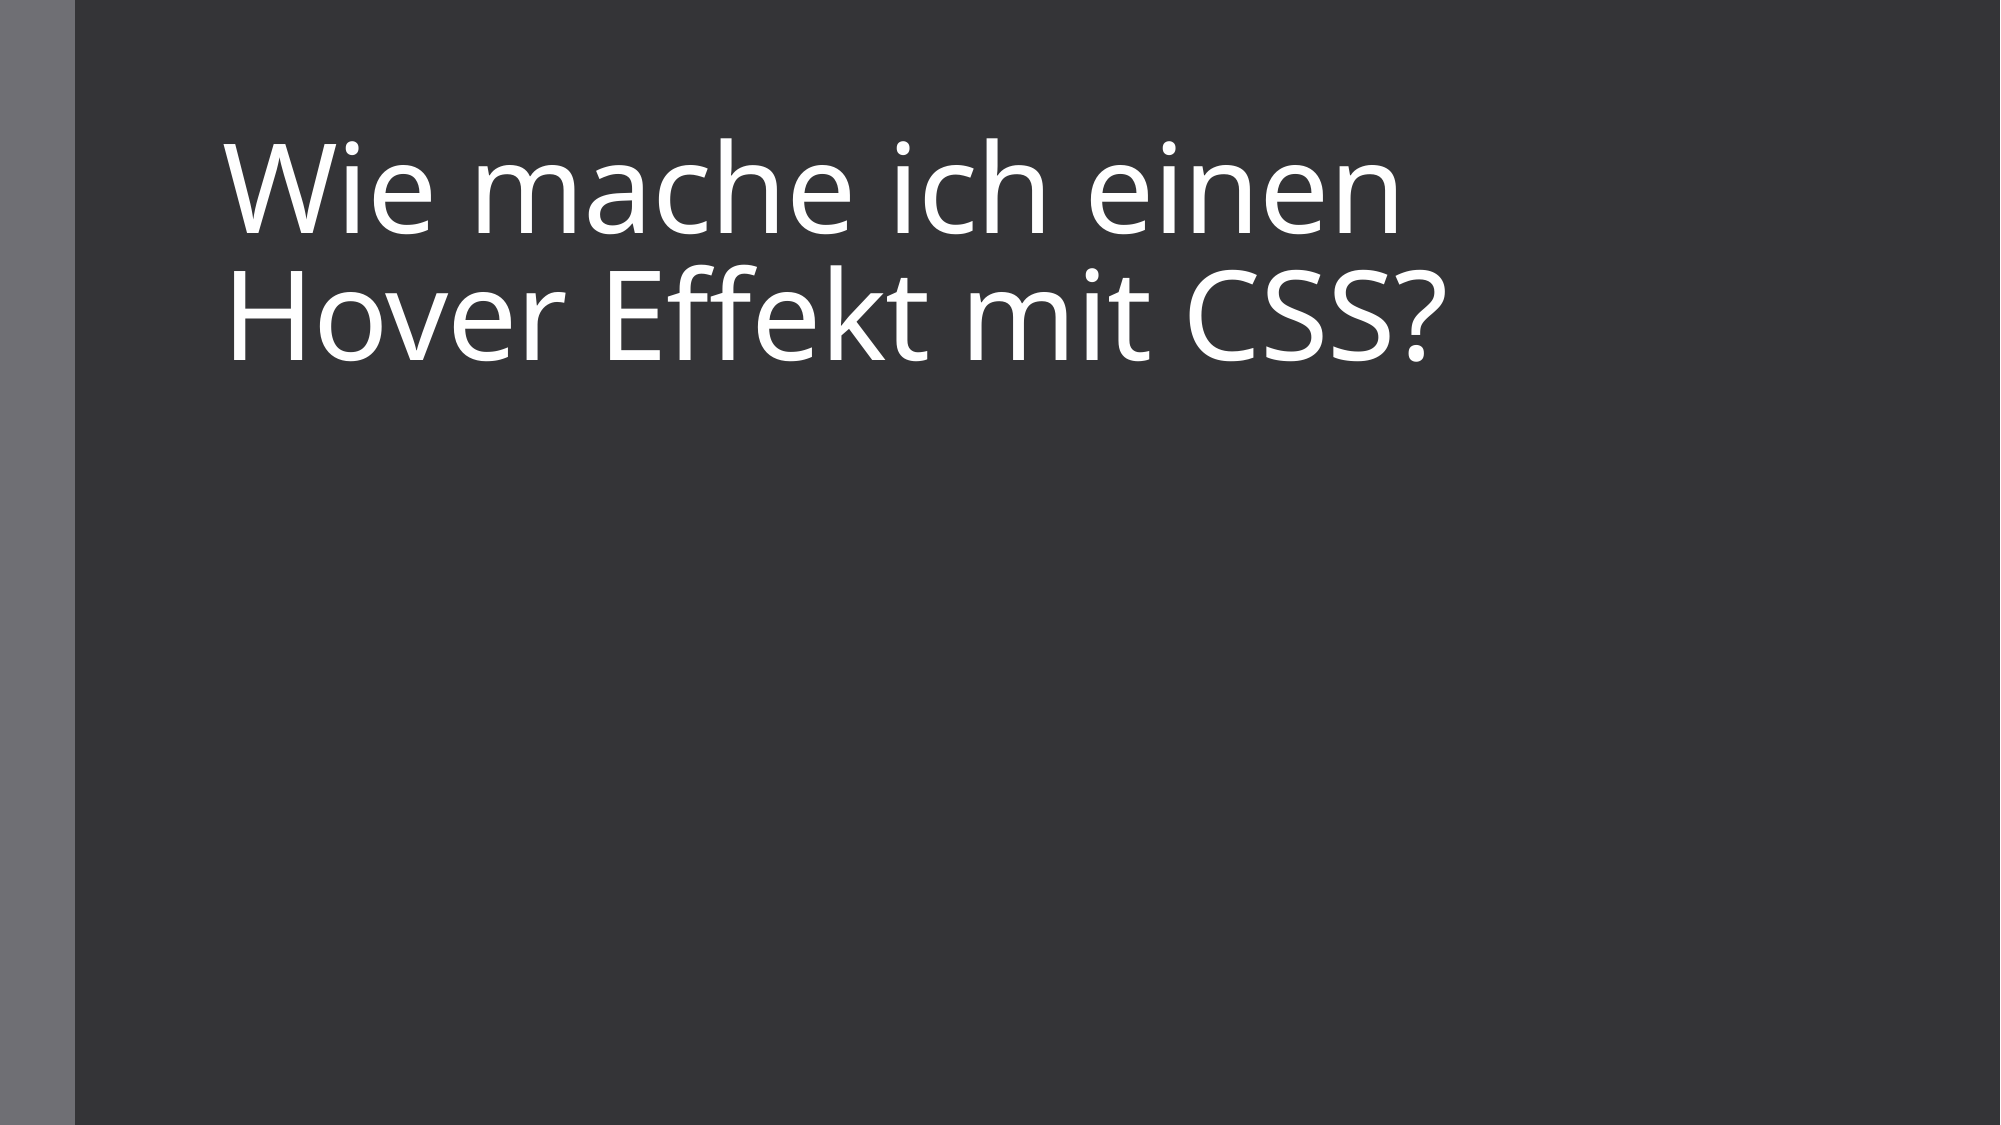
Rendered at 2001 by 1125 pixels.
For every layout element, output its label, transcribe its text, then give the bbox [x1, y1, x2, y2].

title Wie mache ich einen Hover Effekt mit CSS? [206, 124, 1752, 394]
